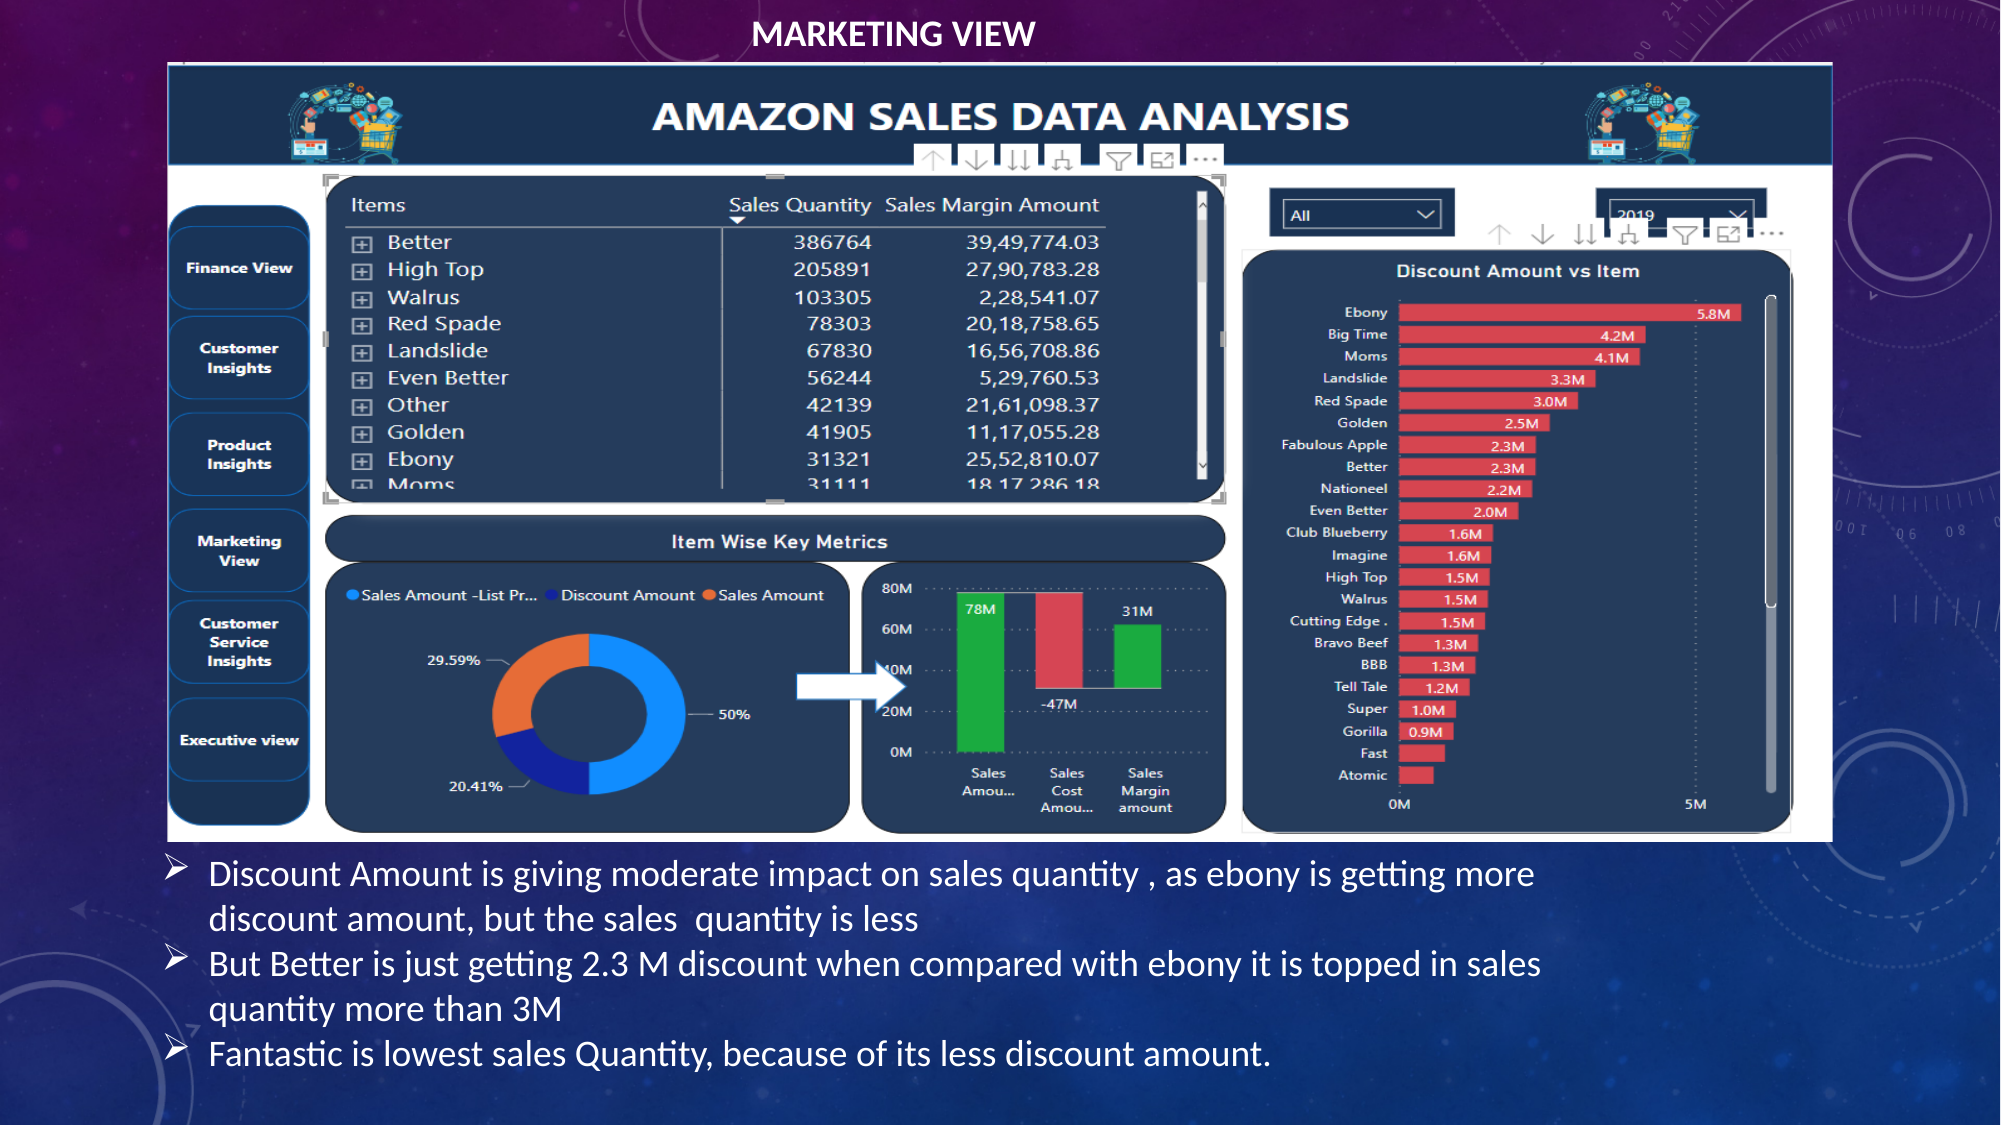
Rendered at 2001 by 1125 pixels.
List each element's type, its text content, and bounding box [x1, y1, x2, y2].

text_box MARKETING VIEW [549, 1, 1451, 62]
picture [0, 0, 2001, 1125]
text_box Discount Amount is giving moderate impact on sales quantity , as ebony is getting more discount amount, but the sales quantity is less But Better is just getting 2.3 M discount when compared with ebony it is topped in sales quantity more than 3M Fantastic is lowest sales Quantity, because of its less discount amount. [146, 841, 1672, 1125]
